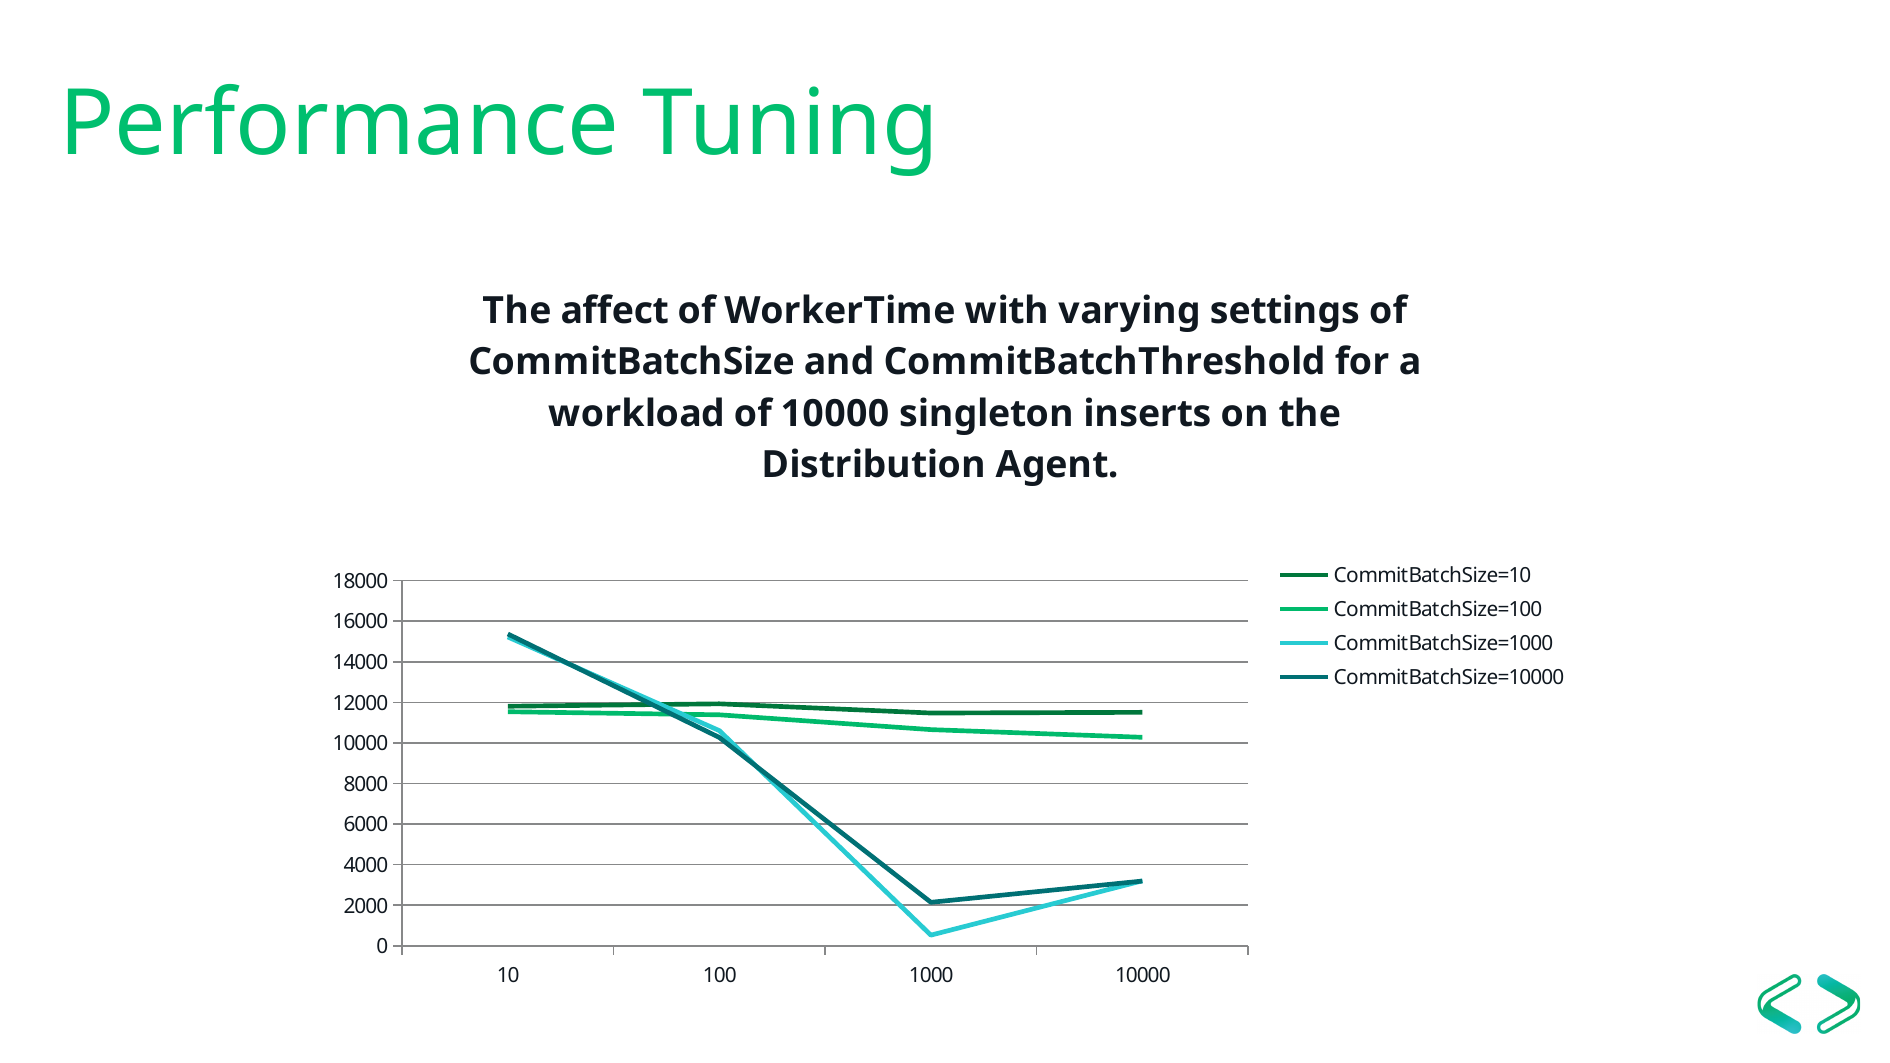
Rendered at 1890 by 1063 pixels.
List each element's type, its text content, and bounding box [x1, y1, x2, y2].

title Performance Tuning [59, 59, 1831, 178]
chart [306, 247, 1583, 1005]
